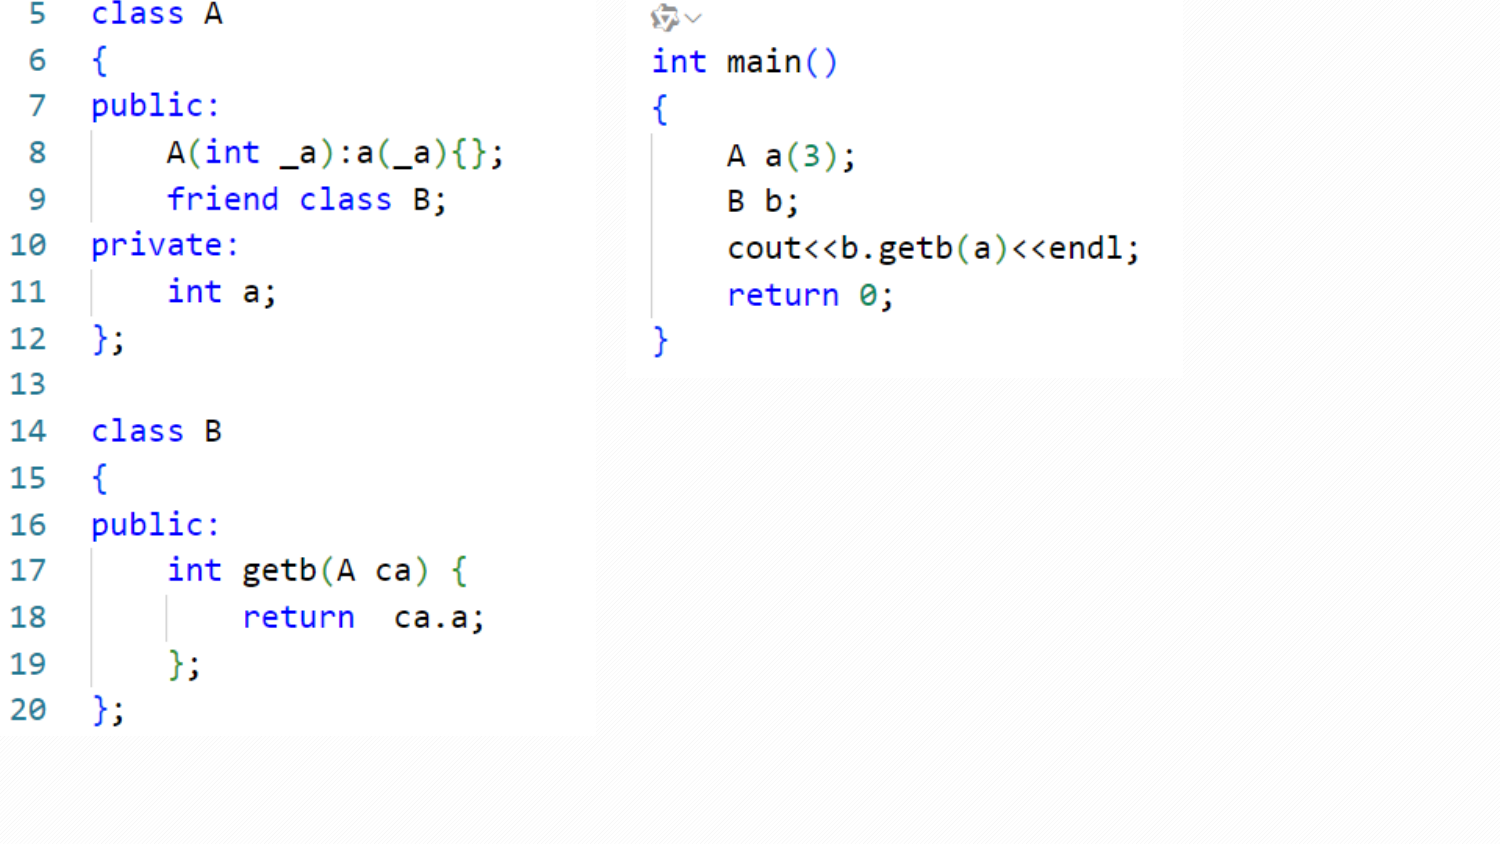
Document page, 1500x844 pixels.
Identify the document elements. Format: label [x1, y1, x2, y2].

picture [626, 0, 1184, 379]
picture [0, 0, 596, 736]
